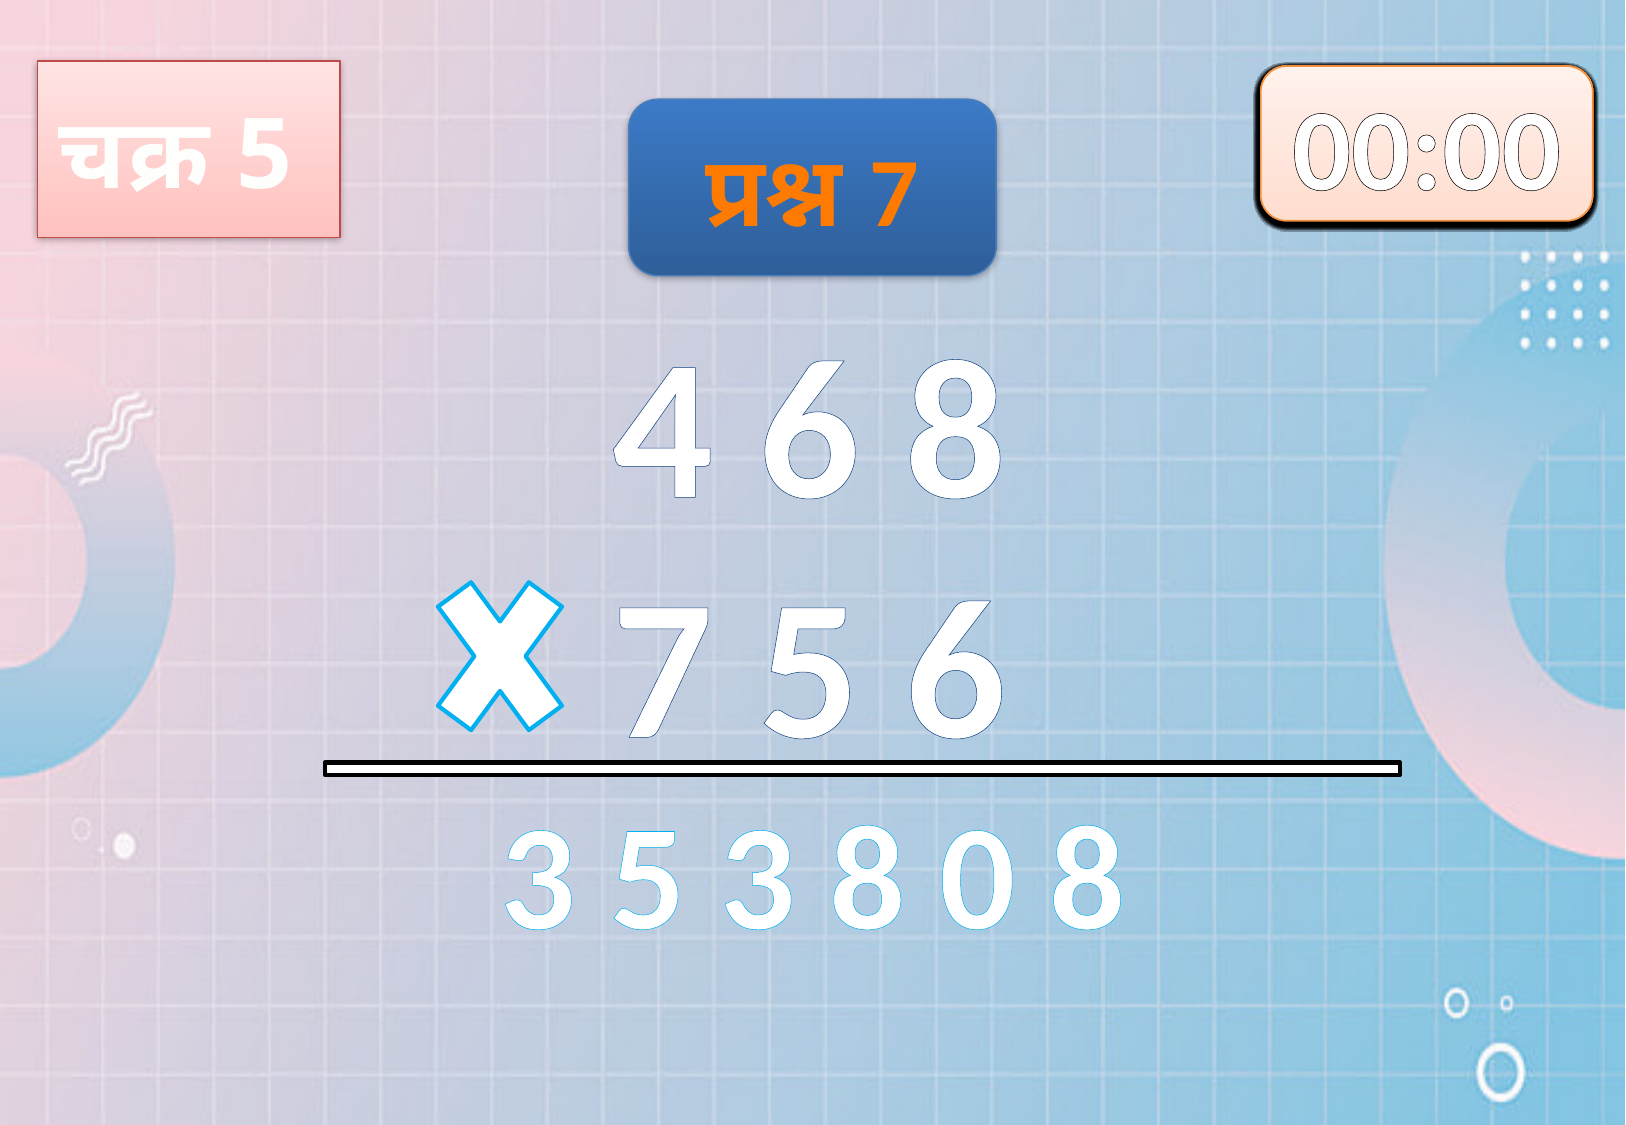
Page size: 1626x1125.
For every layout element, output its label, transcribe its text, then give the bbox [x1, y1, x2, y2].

text_box [323, 760, 1402, 777]
title 4 6 8 7 5 6 [0, 312, 1622, 763]
text_box 00:00 [1260, 65, 1594, 222]
text_box [435, 580, 565, 733]
text_box प्रश्न 7 [627, 98, 998, 277]
text_box चक्र 5 [37, 60, 341, 238]
picture [0, 0, 1626, 1125]
text_box 3 5 3 8 0 8 [81, 774, 1544, 963]
